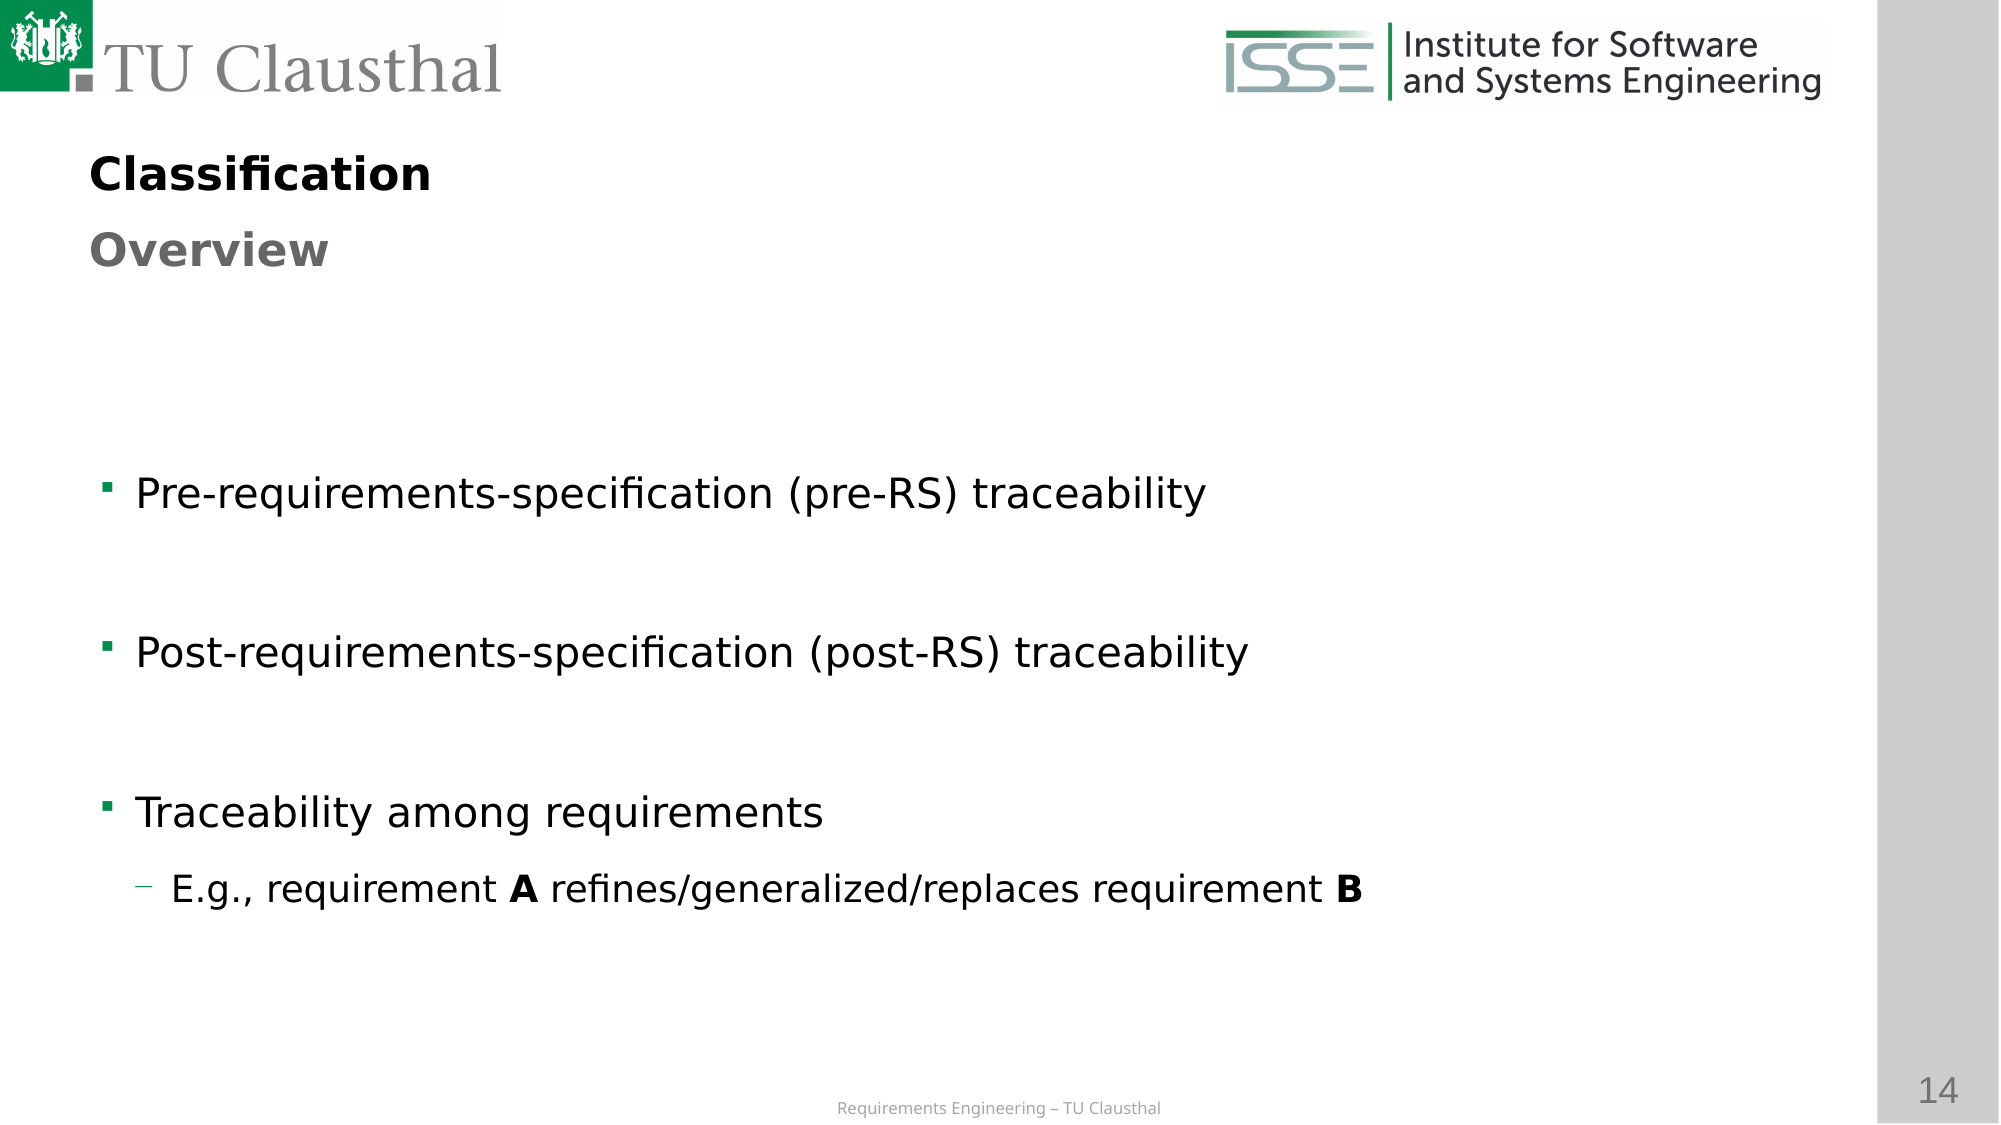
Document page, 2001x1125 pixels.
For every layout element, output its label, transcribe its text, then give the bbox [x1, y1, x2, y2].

list Pre-requirements-specification (pre-RS) traceability Post-requirements-specification (post-RS) traceability Traceability among requirements E.g., requirement A refines/generalized/replaces requirement B [99, 290, 1837, 1087]
text_box Overview [89, 207, 1788, 290]
picture [0, 0, 501, 92]
picture [1218, 22, 1826, 107]
text_box Classification [89, 118, 1788, 200]
text_box [74, 280, 1423, 995]
